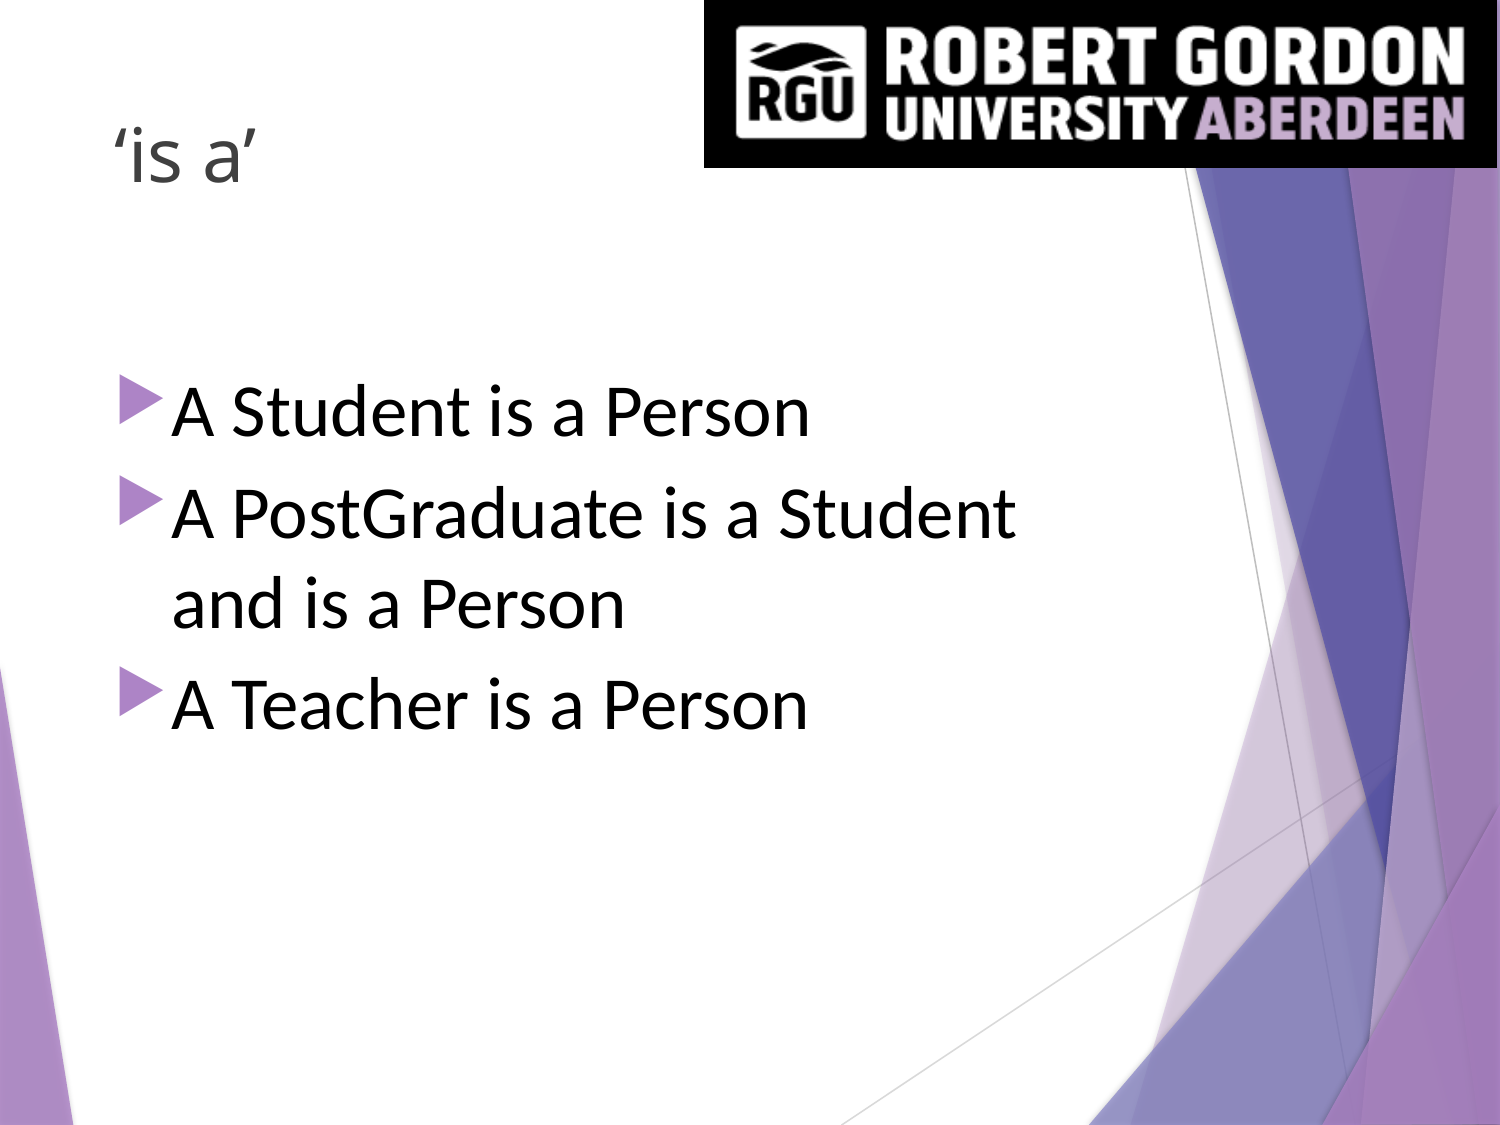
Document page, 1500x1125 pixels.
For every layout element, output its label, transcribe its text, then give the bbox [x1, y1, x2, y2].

picture [704, 0, 1497, 168]
title ‘is a’ [99, 99, 1142, 317]
list A Student is a Person A PostGraduate is a Student and is a Person A Teacher is a Person [99, 354, 1142, 992]
